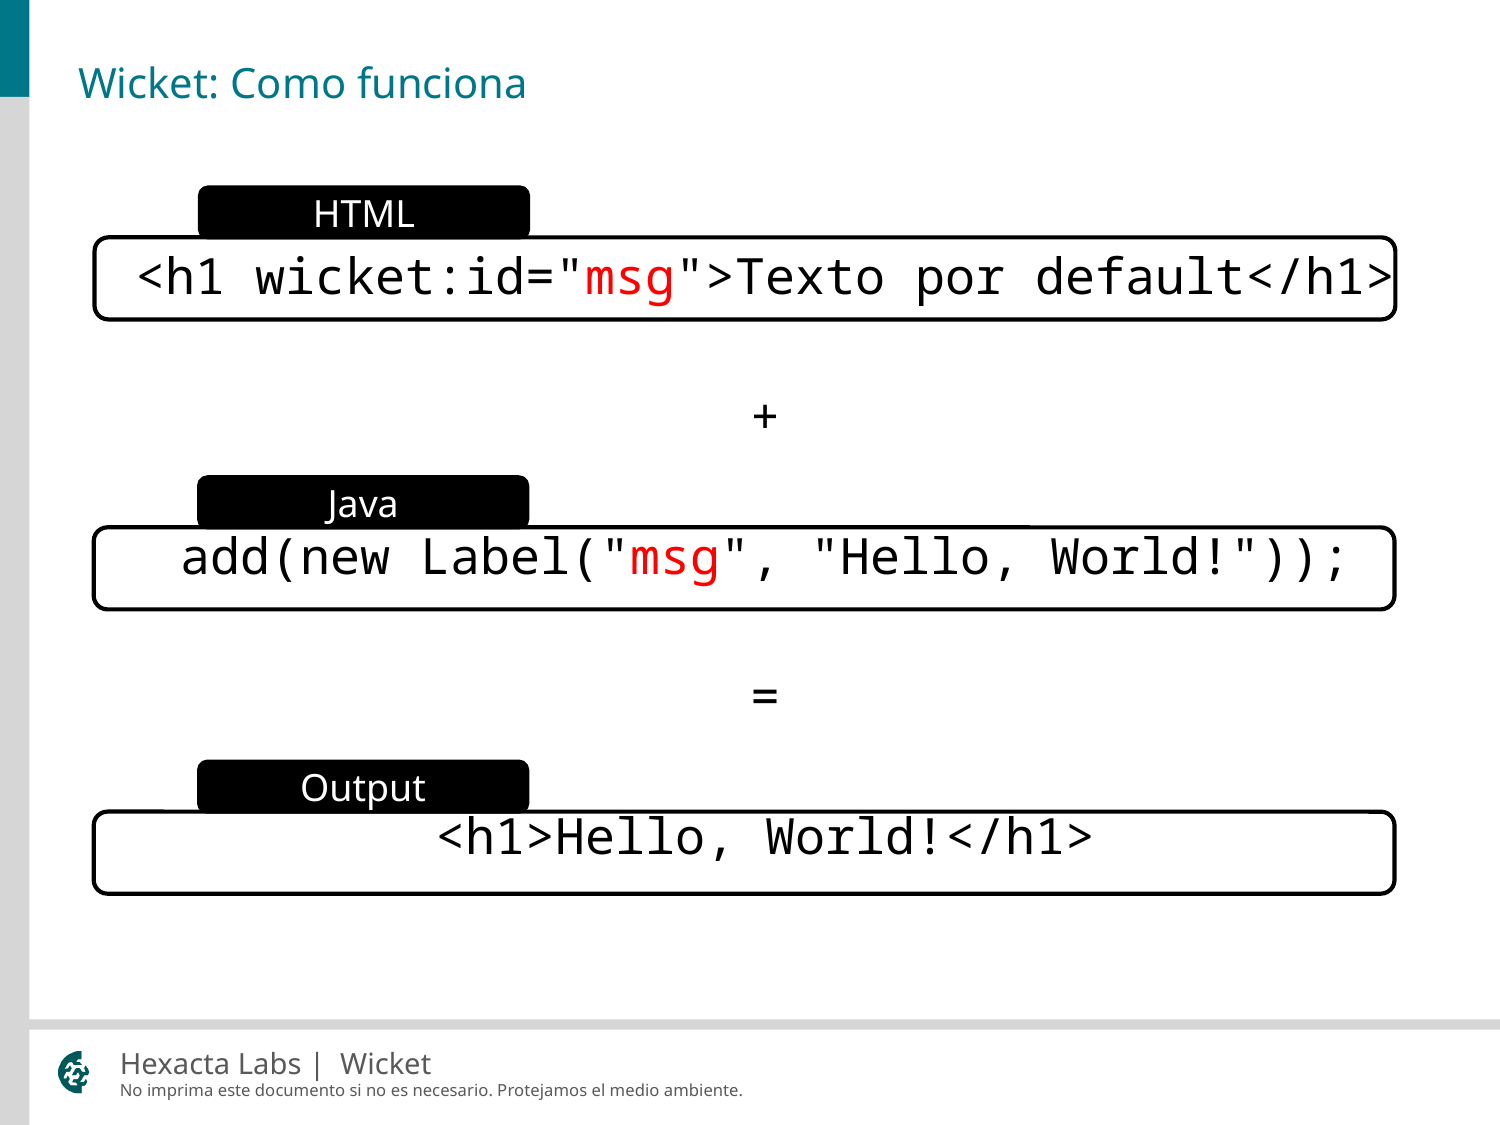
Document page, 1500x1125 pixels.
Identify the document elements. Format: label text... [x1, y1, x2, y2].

text_box HTML [197, 185, 531, 240]
picture [58, 1051, 89, 1094]
text_box [91, 809, 1397, 896]
text_box Output [197, 759, 530, 814]
text_box Java [197, 475, 530, 530]
text_box [92, 235, 1398, 322]
list <h1 wicket:id="msg">Texto por default</h1> + add(new Label("msg", "Hello, World!")); = <h1>Hello, World!</h1> [118, 236, 1413, 988]
title Wicket: Como funciona [77, 56, 1465, 106]
text_box [91, 525, 1397, 612]
